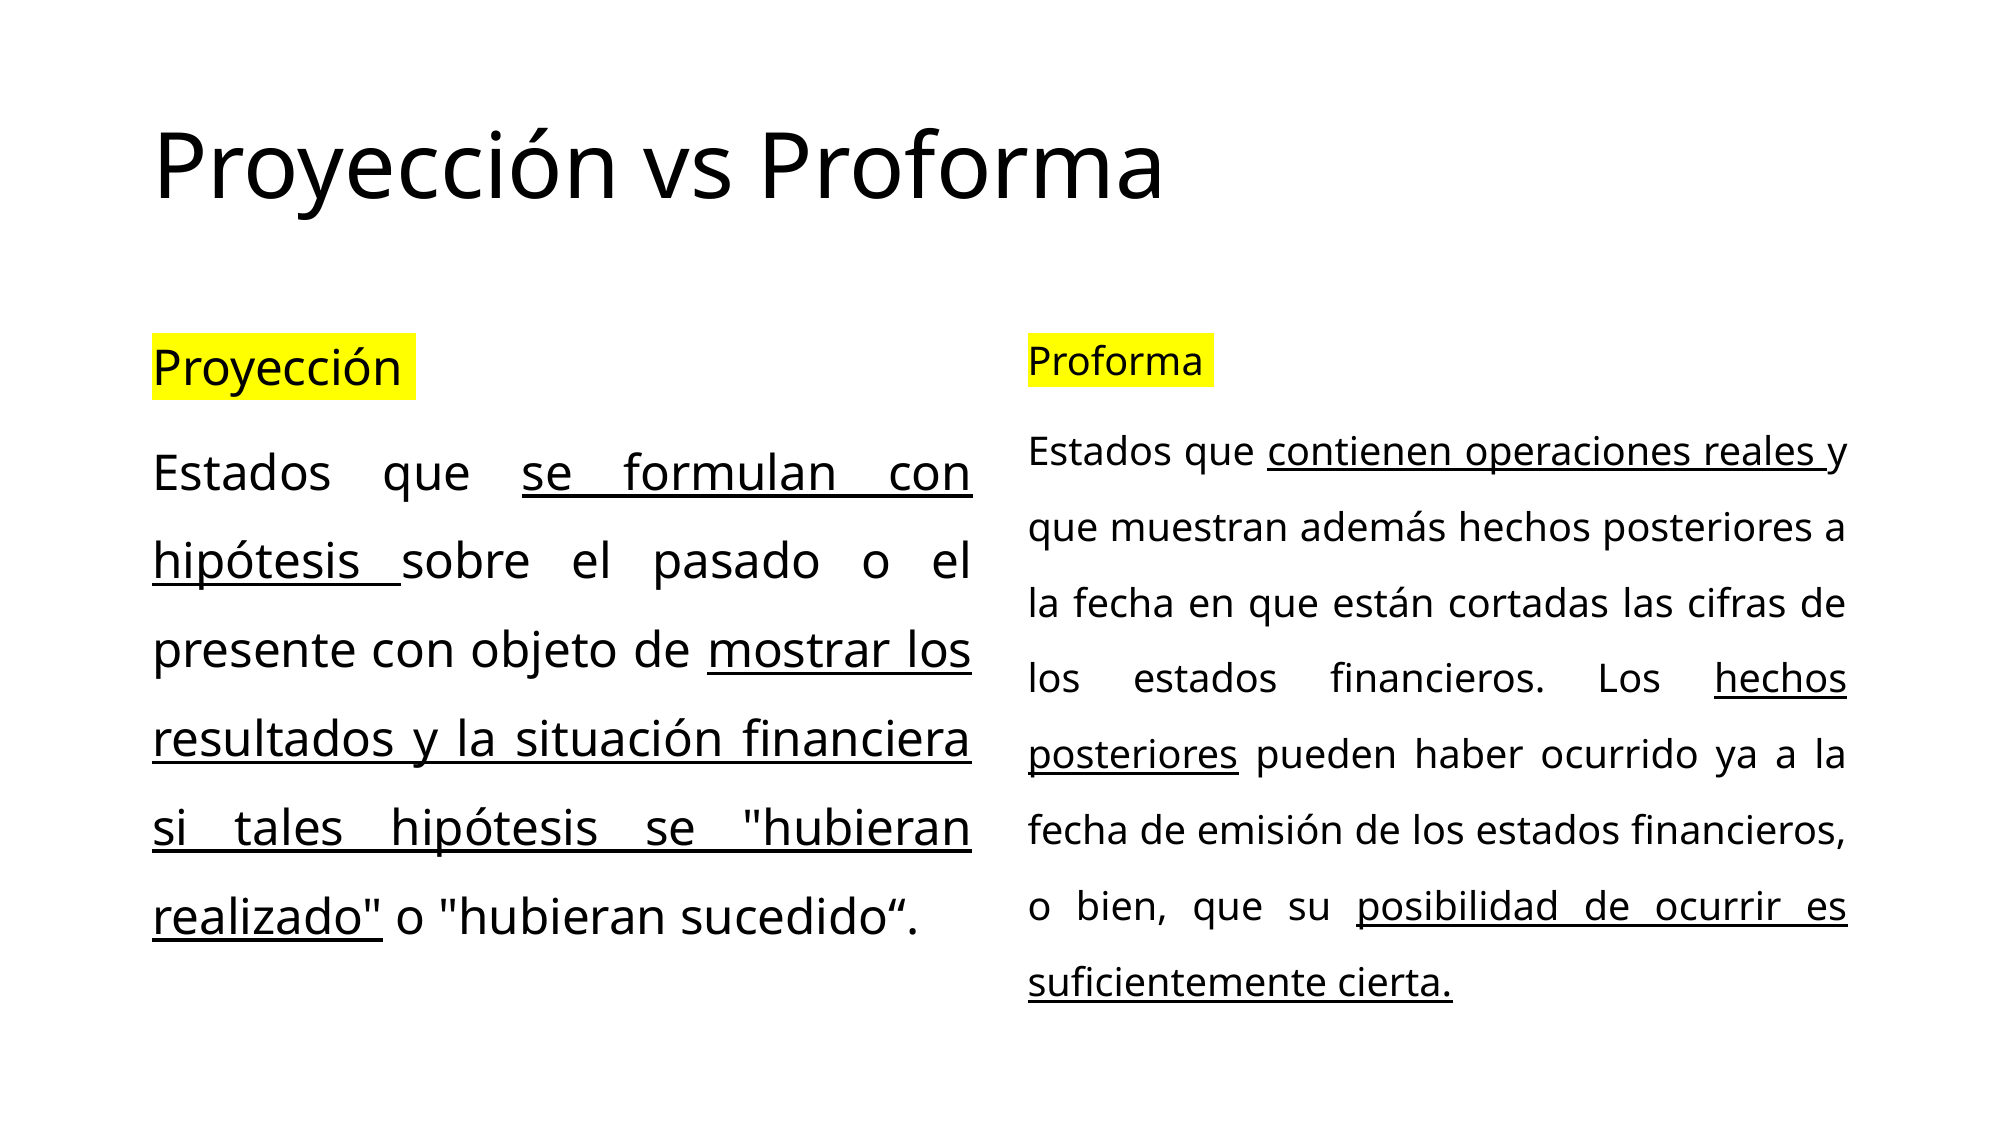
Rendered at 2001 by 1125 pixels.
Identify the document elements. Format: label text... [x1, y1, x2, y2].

list Proforma Estados que contienen operaciones reales y que muestran además hechos posteriores a la fecha en que están cortadas las cifras de los estados financieros. Los hechos posteriores pueden haber ocurrido ya a la fecha de emisión de los estados financieros, o bien, que su posibilidad de ocurrir es suficientemente cierta. [1012, 299, 1863, 1014]
title Proyección vs Proforma [137, 59, 1863, 278]
list Proyección Estados que se formulan con hipótesis sobre el pasado o el presente con objeto de mostrar los resultados y la situación financiera si tales hipótesis se "hubieran realizado" o "hubieran sucedido“. [137, 299, 988, 1014]
